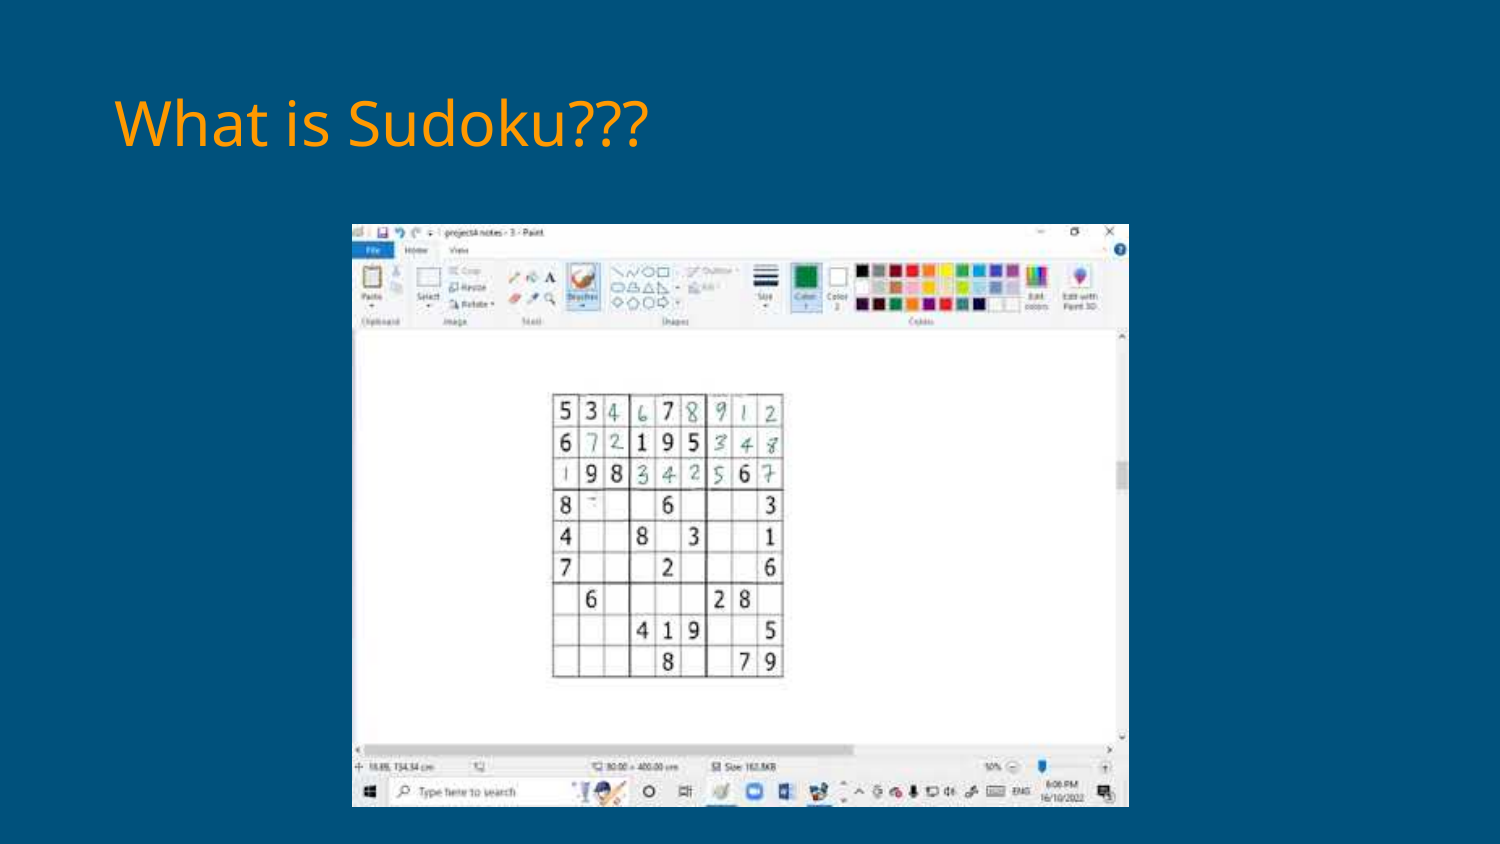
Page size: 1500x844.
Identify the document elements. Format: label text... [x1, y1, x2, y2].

picture [353, 225, 1128, 806]
title What is Sudoku??? [103, 44, 1397, 208]
